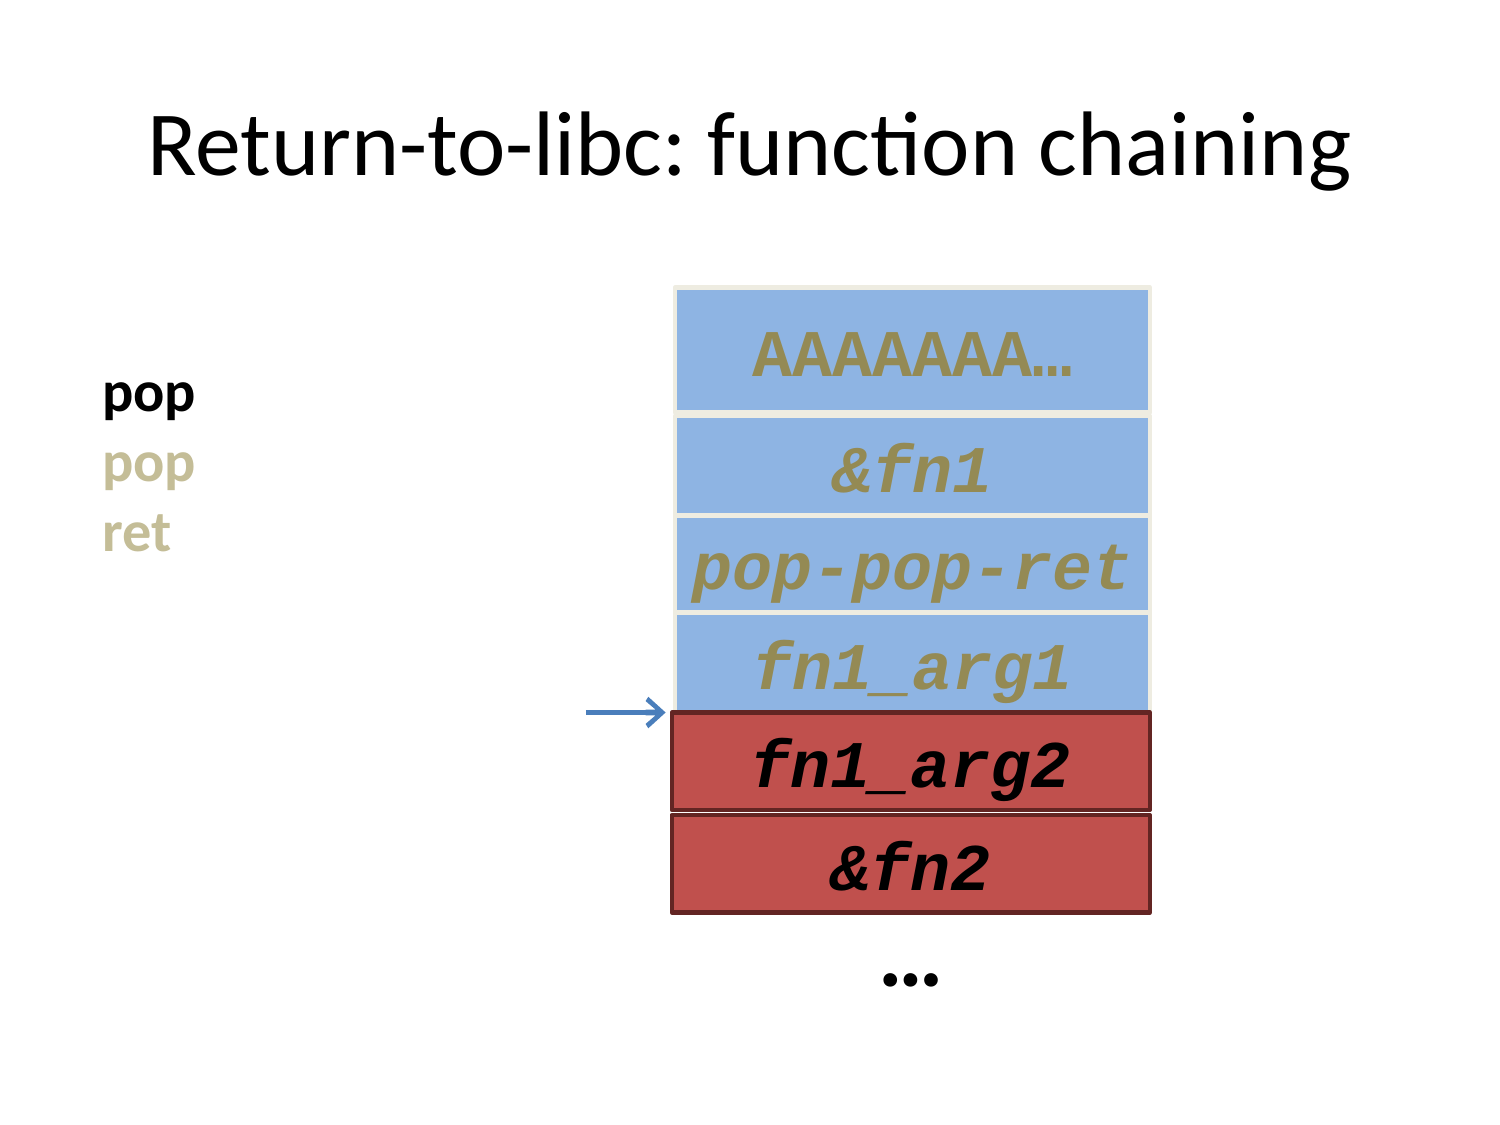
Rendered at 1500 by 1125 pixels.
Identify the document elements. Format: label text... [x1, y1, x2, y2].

text_box AAAAAAA… [673, 285, 1152, 415]
text_box fn1_arg2 [670, 710, 1152, 812]
text_box &fn2 [670, 813, 1152, 915]
text_box … [863, 887, 959, 1013]
title Return-to-libc: function chaining [75, 45, 1425, 233]
text_box pop-pop-ret [673, 518, 1152, 614]
text_box fn1_arg1 [673, 614, 1152, 710]
text_box &fn1 [673, 415, 1152, 518]
text_box pop pop ret [87, 345, 438, 570]
